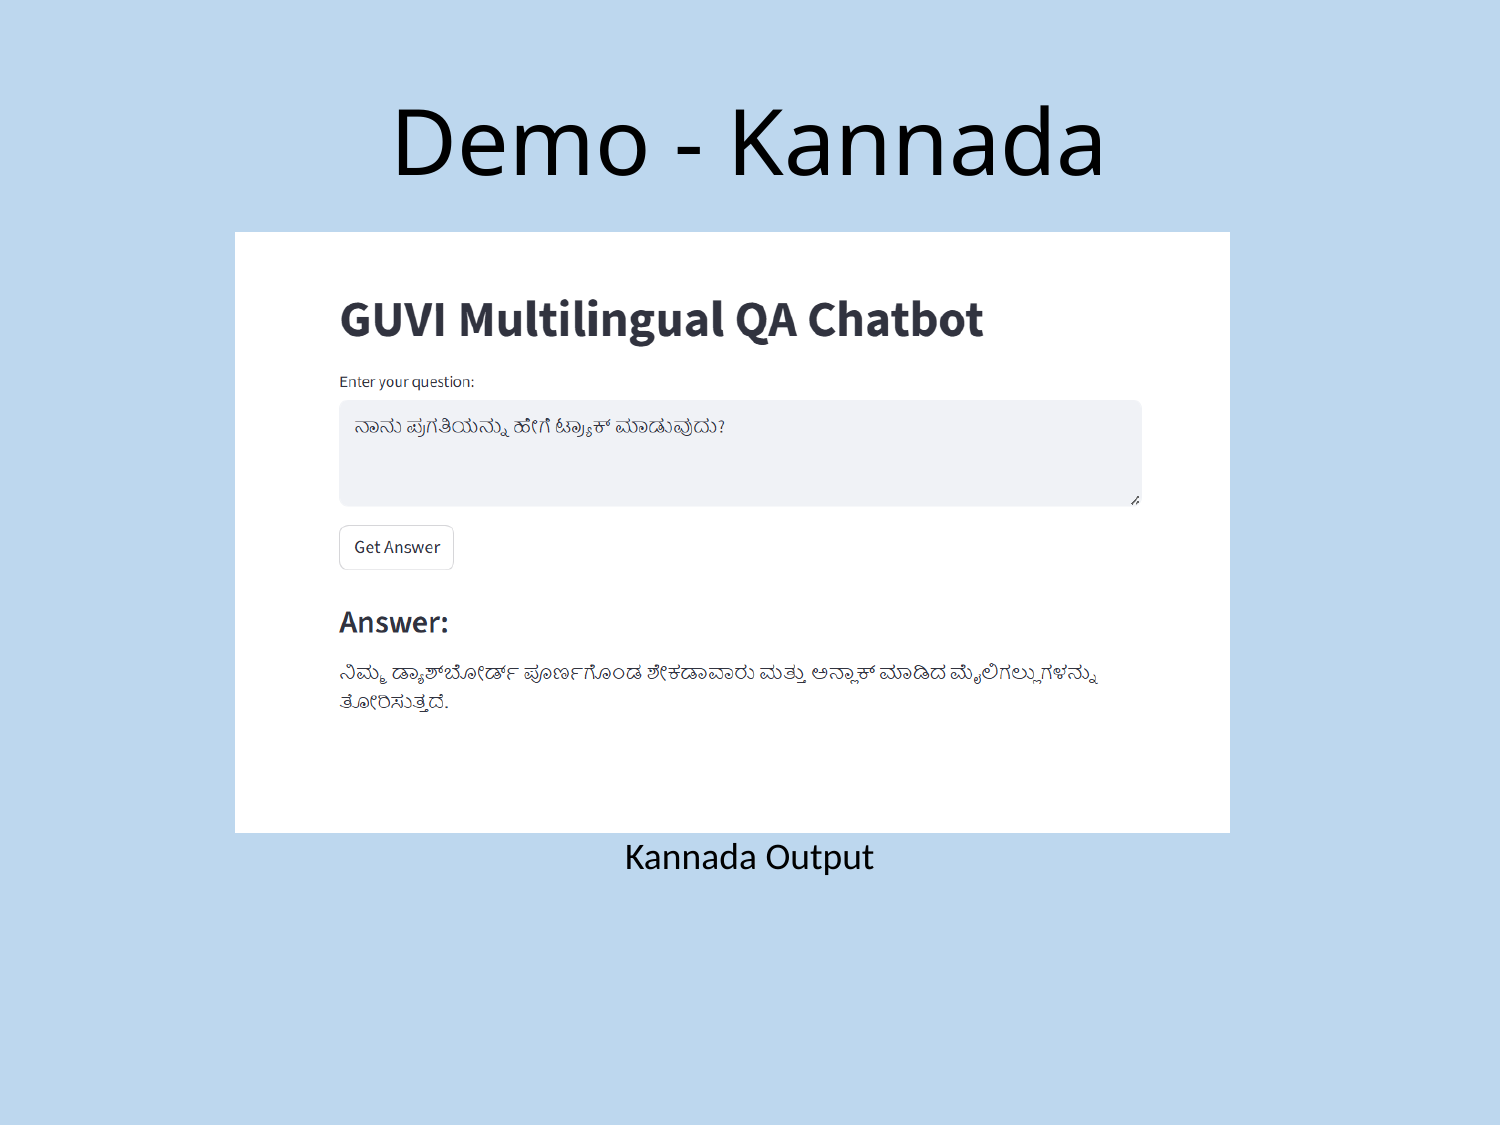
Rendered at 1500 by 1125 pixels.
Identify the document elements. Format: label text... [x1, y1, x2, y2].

title Demo - Kannada [75, 45, 1425, 233]
picture [234, 232, 1231, 833]
text_box Kannada Output [610, 842, 890, 885]
